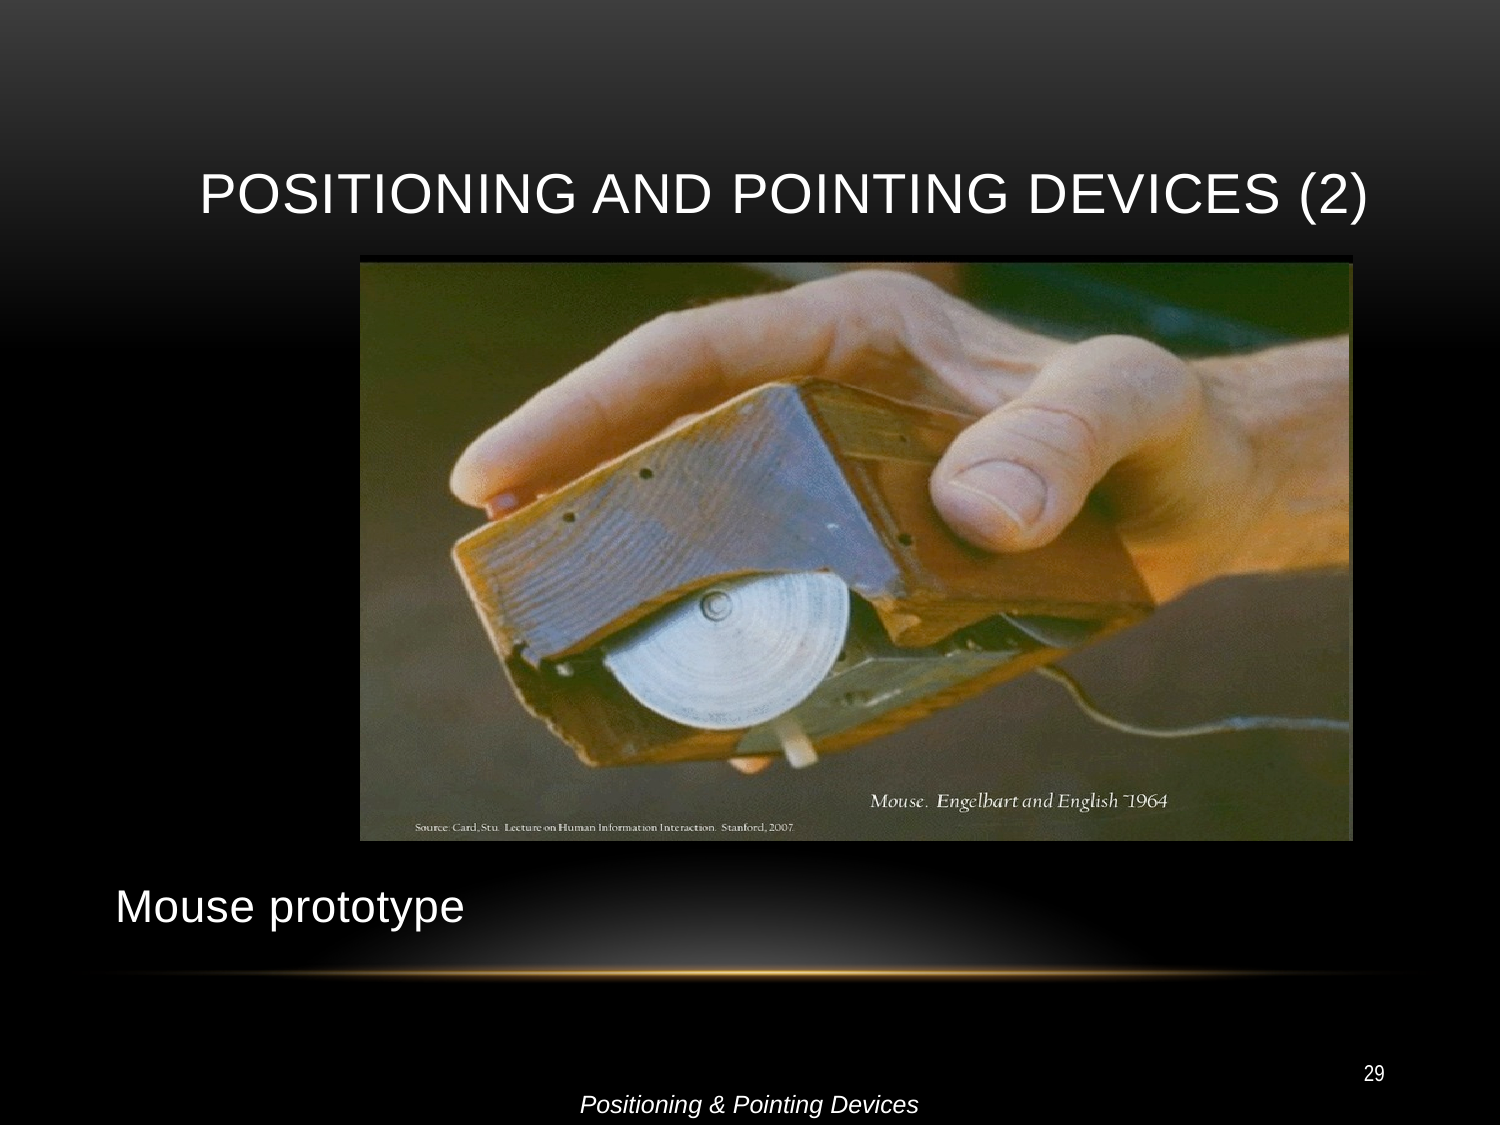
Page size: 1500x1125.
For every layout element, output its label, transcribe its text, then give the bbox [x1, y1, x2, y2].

list Mouse prototype [100, 869, 1401, 929]
picture [0, 0, 1500, 1081]
text_box Positioning & Pointing Devices [0, 1081, 1500, 1125]
slide_number 29 [1237, 1042, 1400, 1081]
title Positioning and pointing devices (2) [99, 45, 1400, 233]
